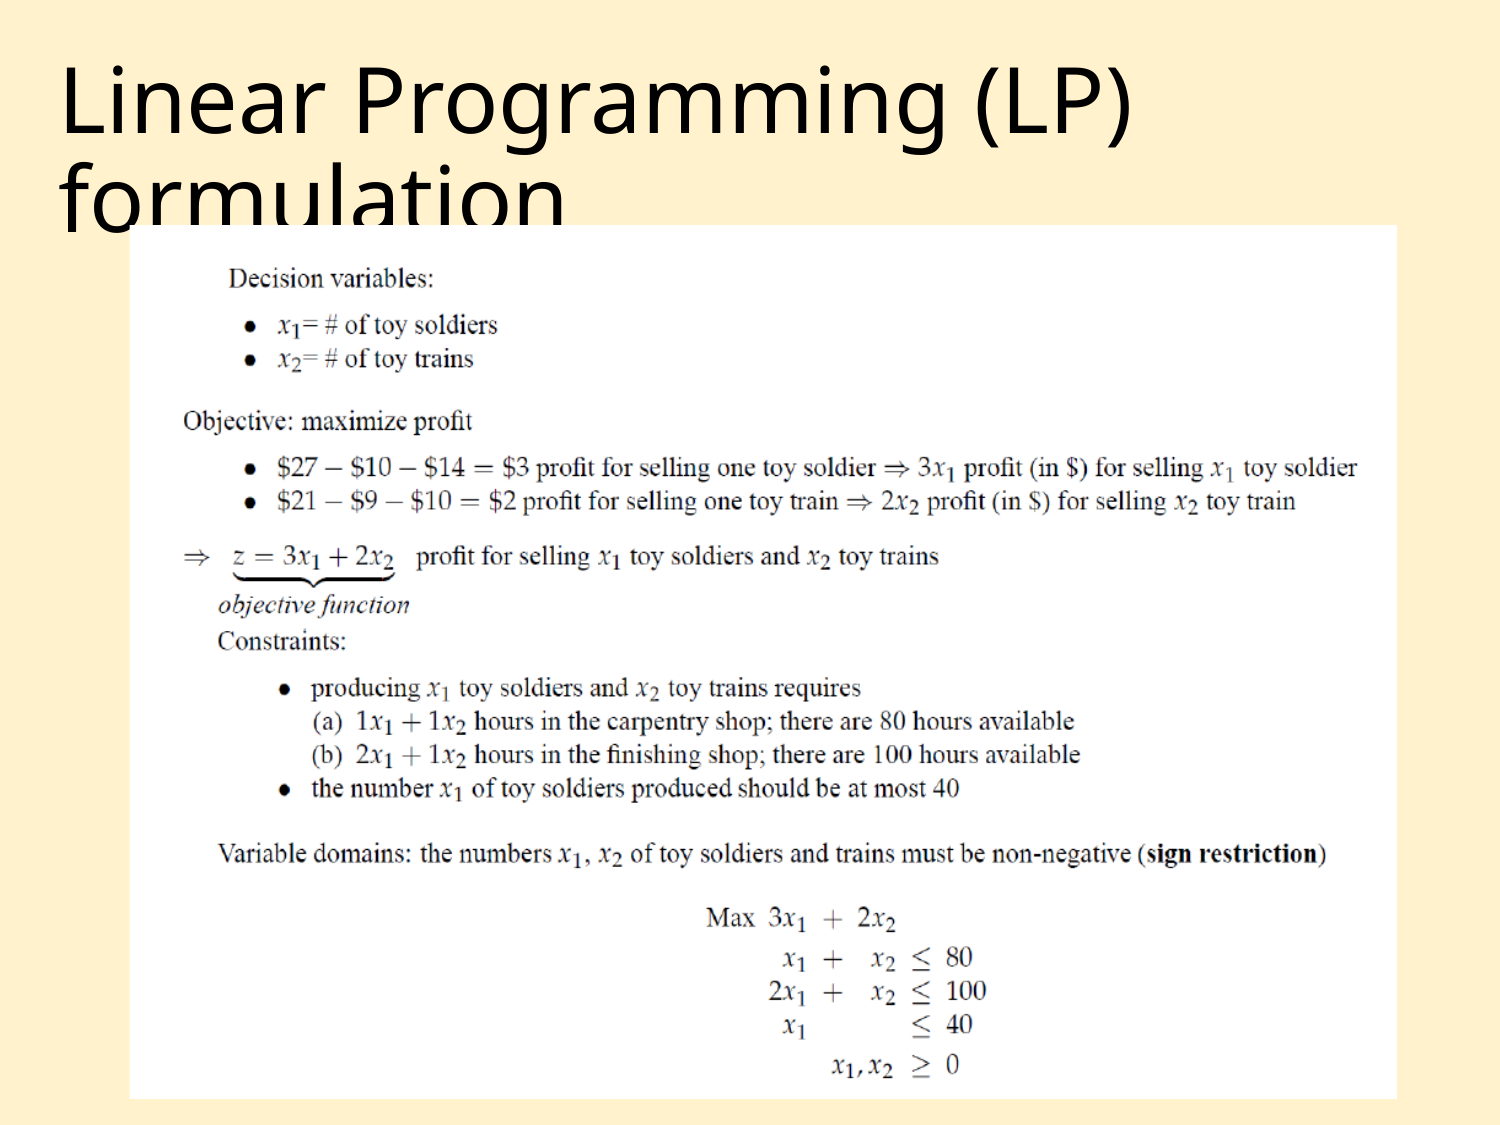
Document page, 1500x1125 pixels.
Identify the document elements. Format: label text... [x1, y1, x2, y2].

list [129, 224, 1397, 1099]
title Linear Programming (LP) formulation [43, 59, 1463, 248]
